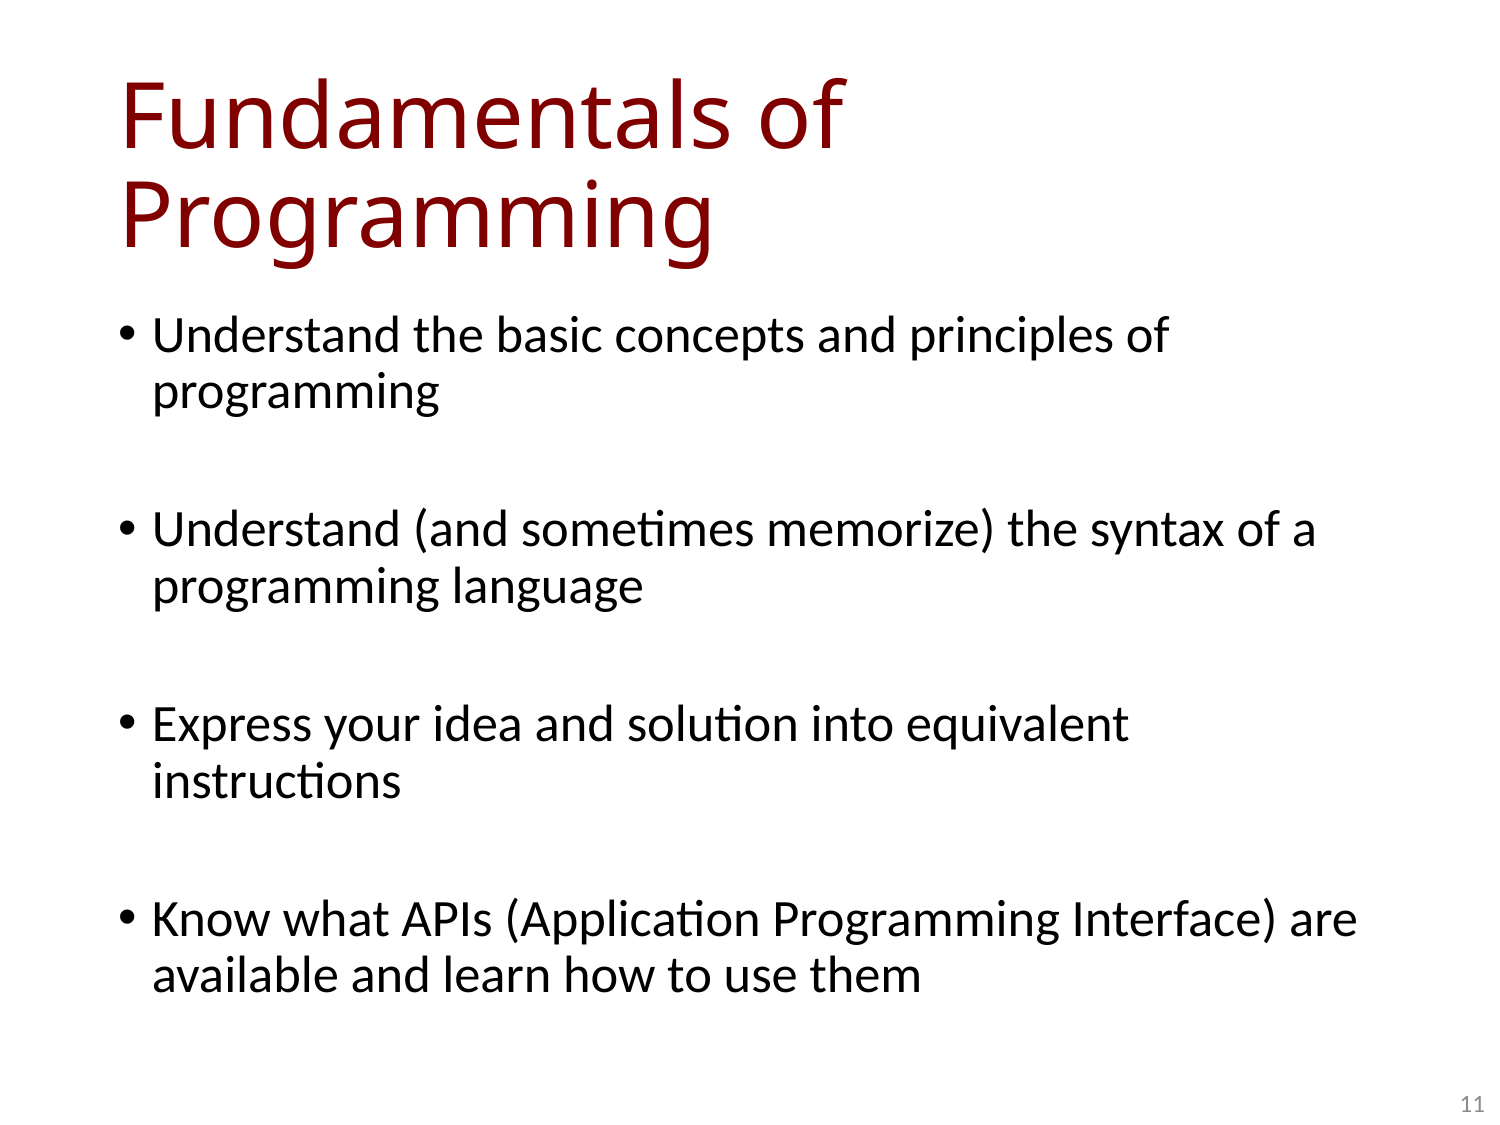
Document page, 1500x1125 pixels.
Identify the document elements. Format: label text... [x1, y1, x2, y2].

title Fundamentals of Programming [103, 59, 1397, 278]
list Understand the basic concepts and principles of programming Understand (and sometimes memorize) the syntax of a programming language Express your idea and solution into equivalent instructions Know what APIs (Application Programming Interface) are available and learn how to use them [103, 299, 1397, 1014]
slide_number 11 [1162, 1065, 1500, 1125]
